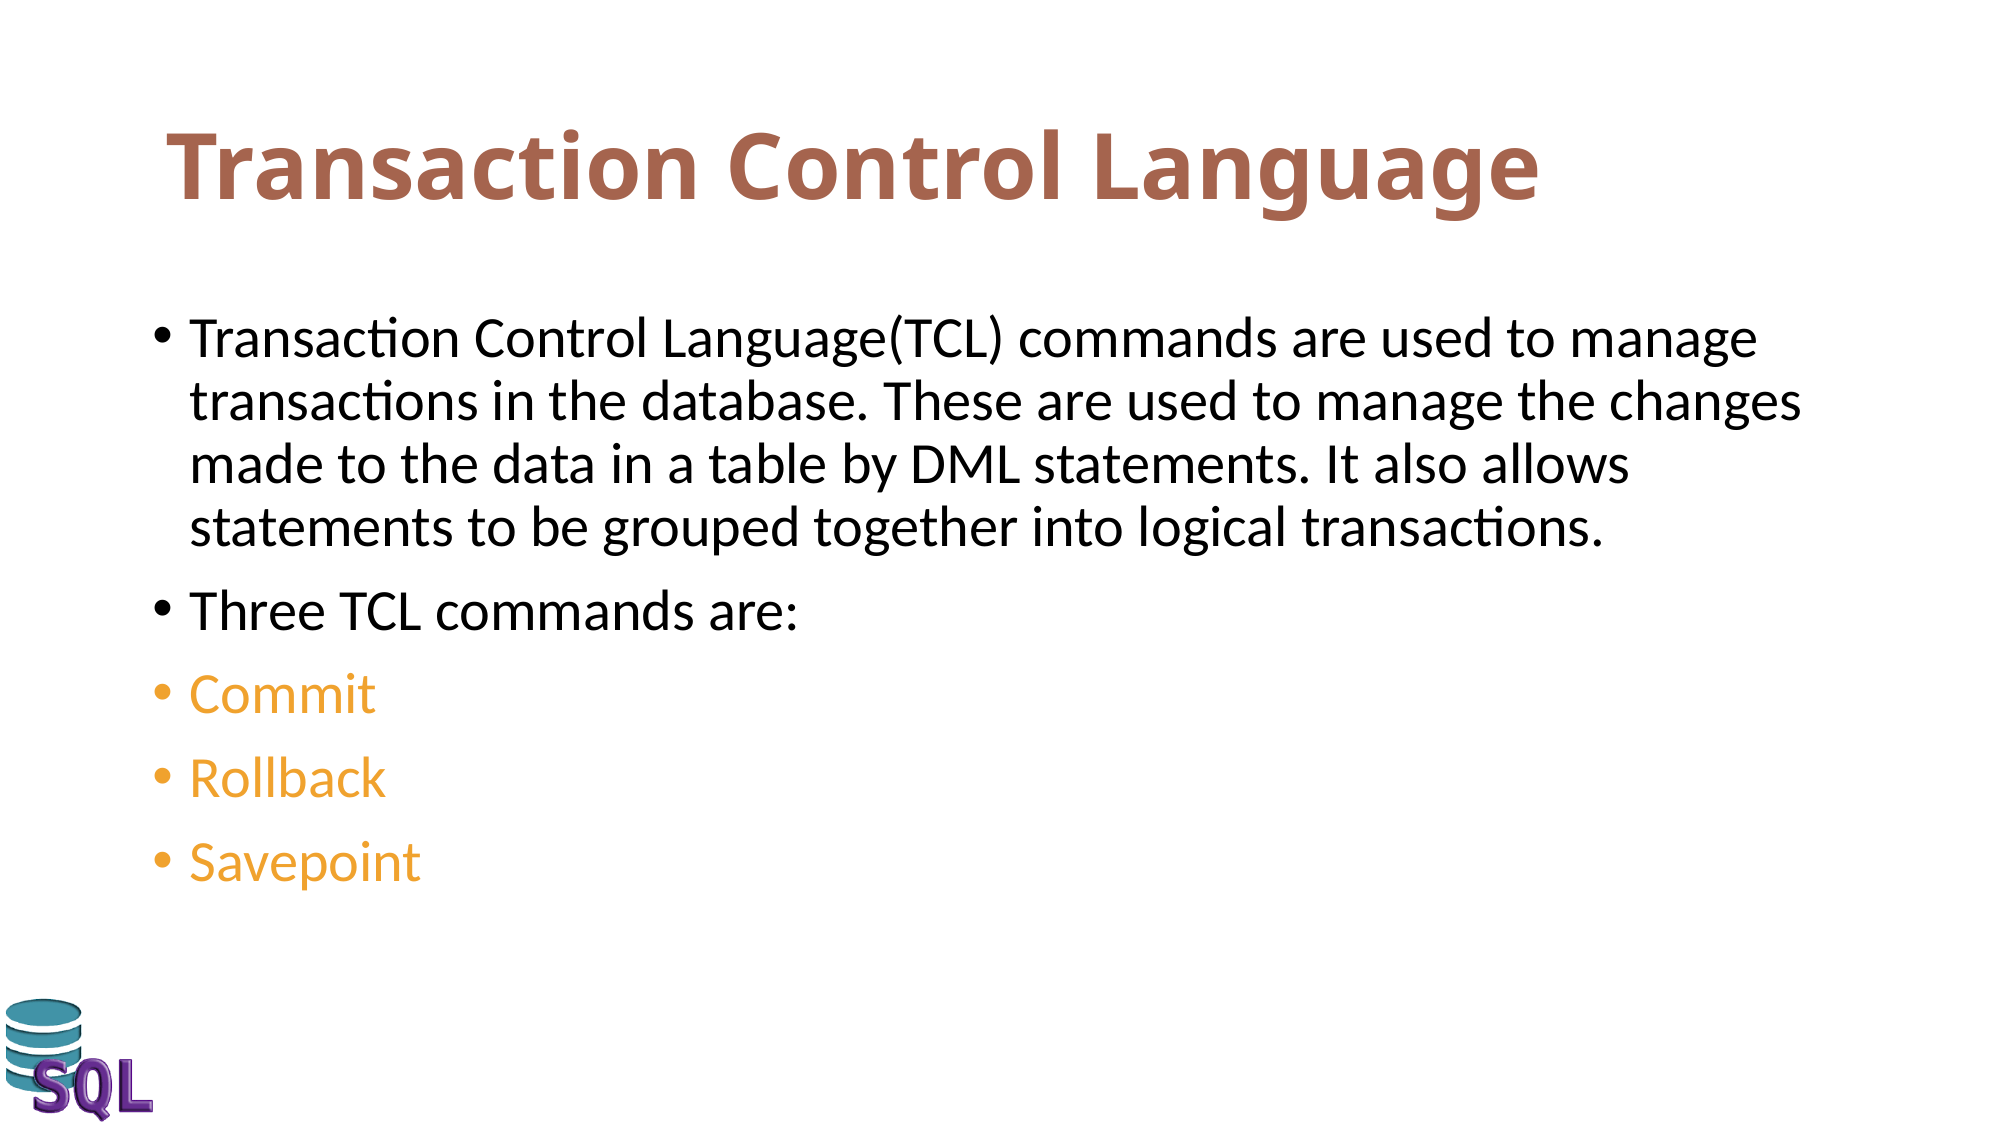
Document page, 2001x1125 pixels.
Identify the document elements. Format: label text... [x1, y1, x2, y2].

list Transaction Control Language(TCL) commands are used to manage transactions in the database. These are used to manage the changes made to the data in a table by DML statements. It also allows statements to be grouped together into logical transactions. Three TCL commands are: Commit Rollback Savepoint [137, 299, 1863, 1014]
picture [0, 993, 158, 1125]
title Transaction Control Language [150, 61, 1876, 279]
